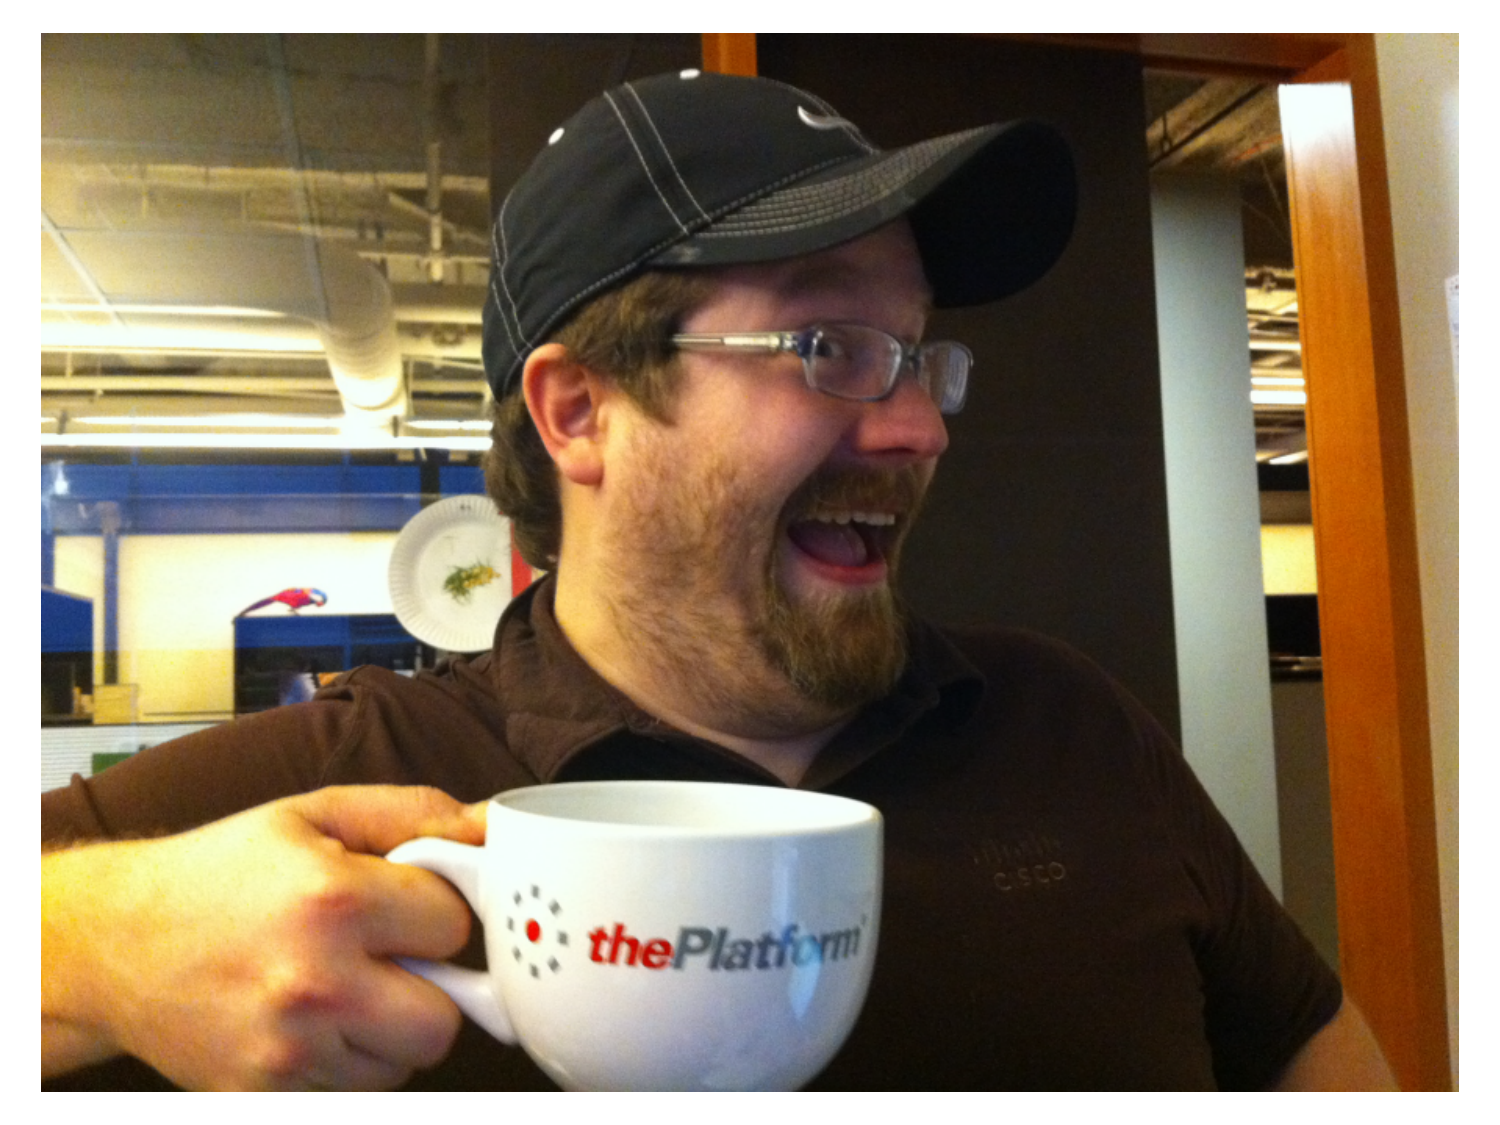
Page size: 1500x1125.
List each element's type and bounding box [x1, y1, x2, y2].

picture [41, 33, 1459, 1092]
